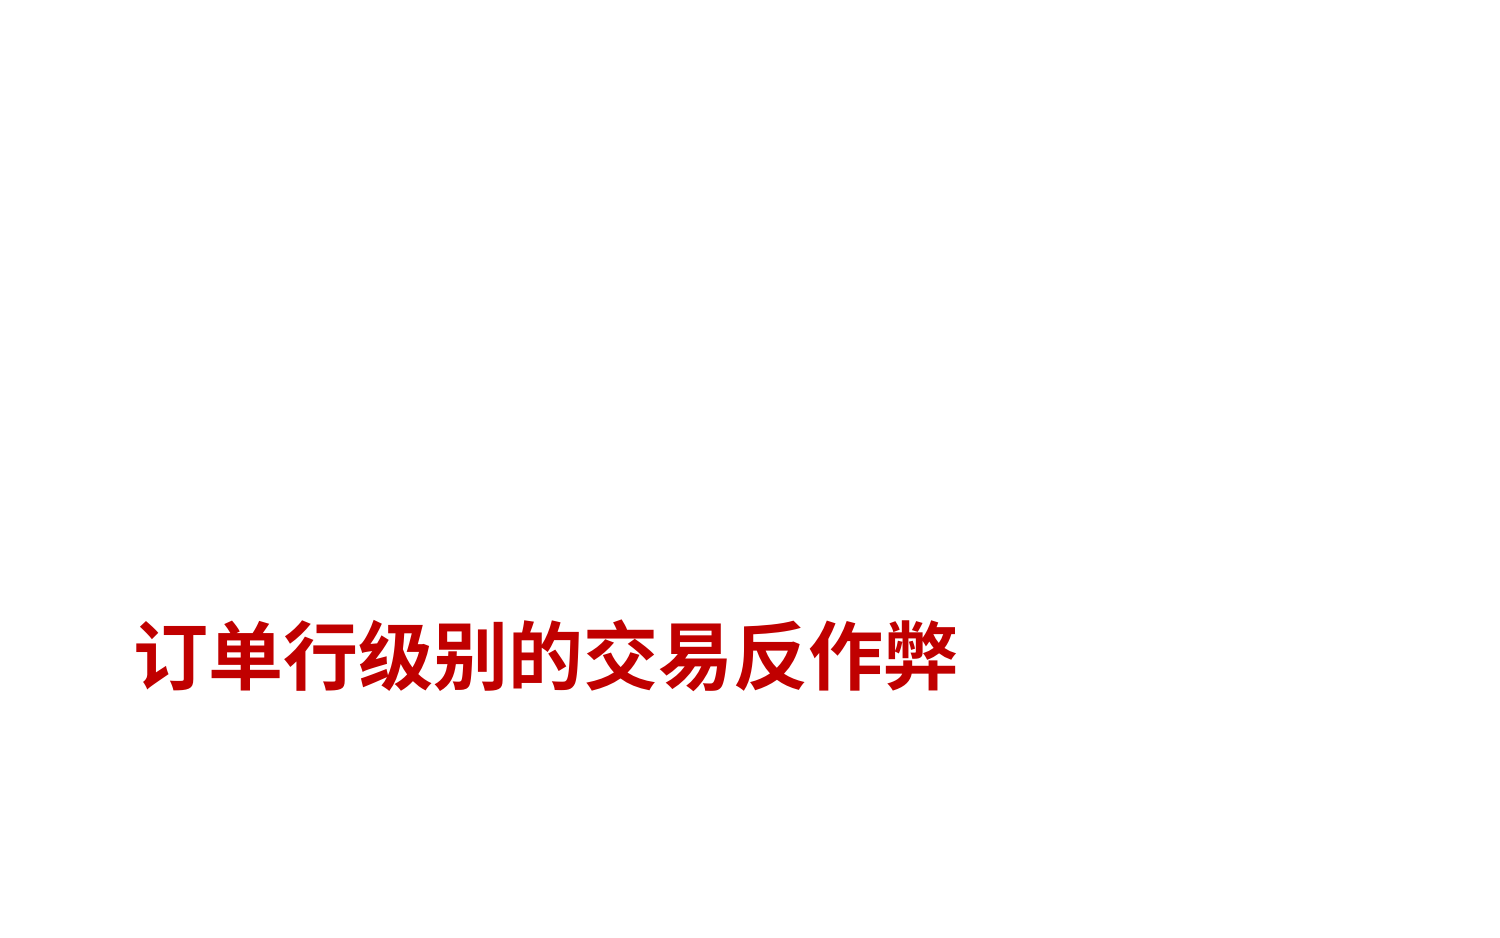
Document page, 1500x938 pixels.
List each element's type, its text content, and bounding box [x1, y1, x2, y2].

title 订单行级别的交易反作弊 [118, 602, 1394, 789]
